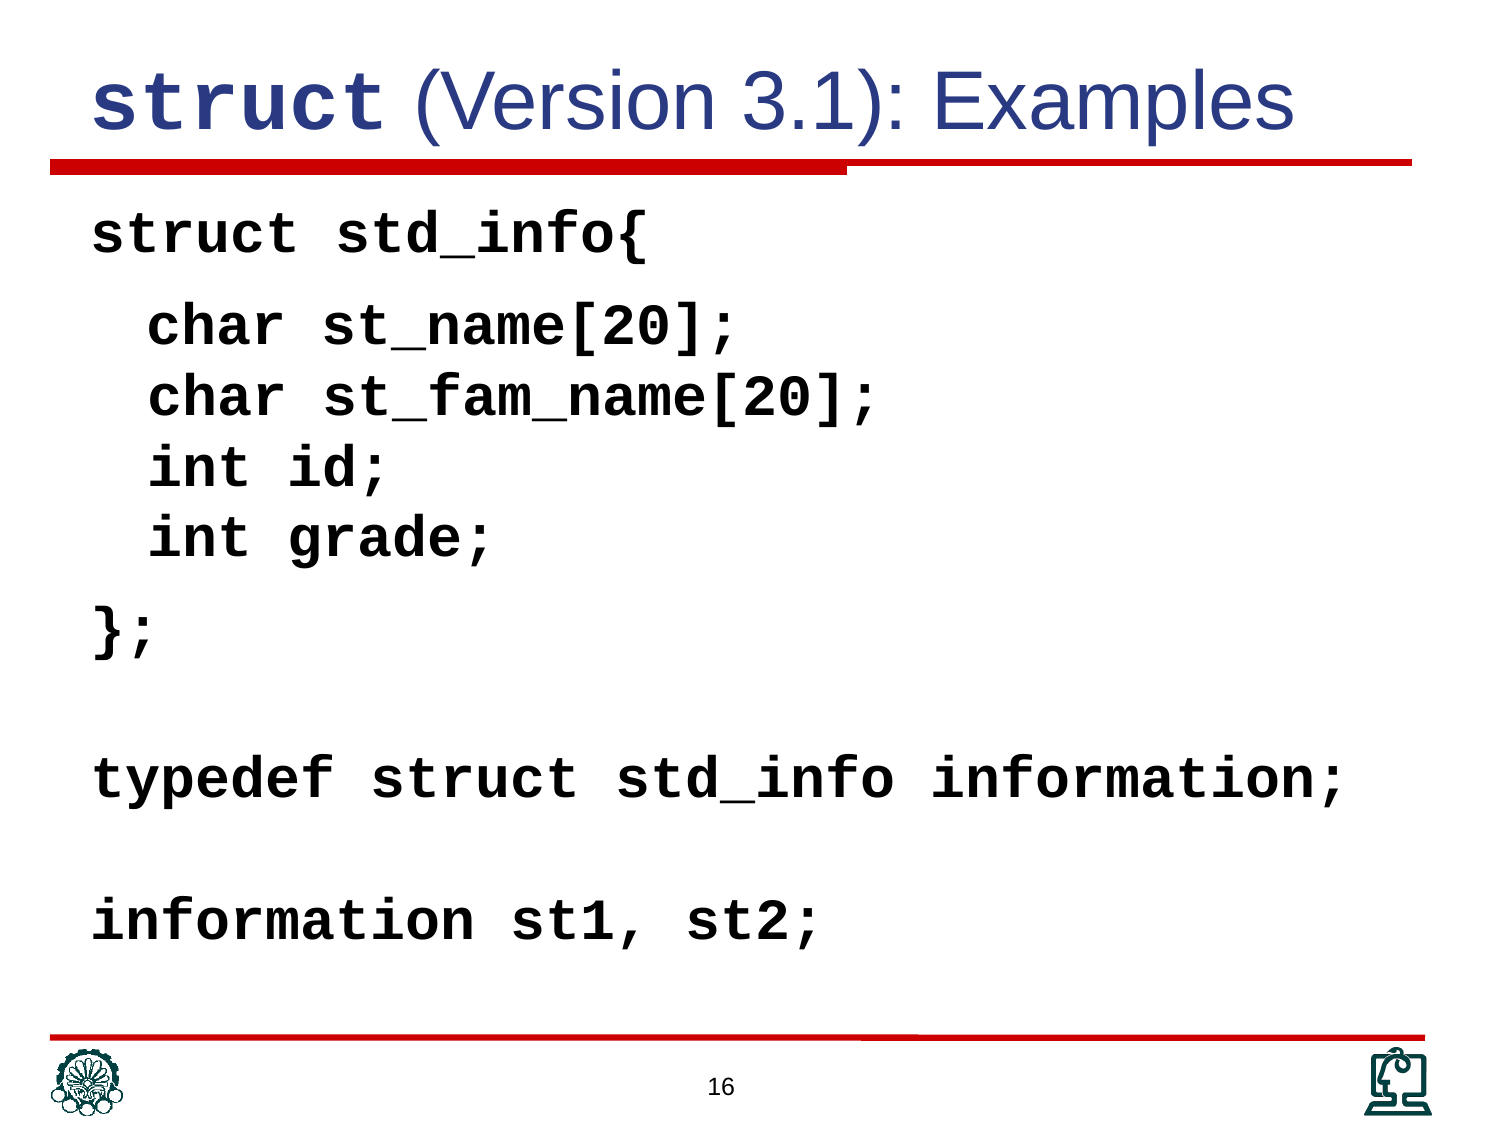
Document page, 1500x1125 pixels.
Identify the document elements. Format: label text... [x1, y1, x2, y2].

text_box struct (Version 3.1): Examples [74, 24, 1425, 155]
picture [1362, 1045, 1438, 1119]
text_box 16 [650, 1062, 750, 1103]
picture [50, 1047, 125, 1118]
text_box struct std_info{ char st_name[20]; char st_fam_name[20]; int id; int grade; }; typedef struct std_info information; information st1, st2; [74, 199, 1425, 1006]
